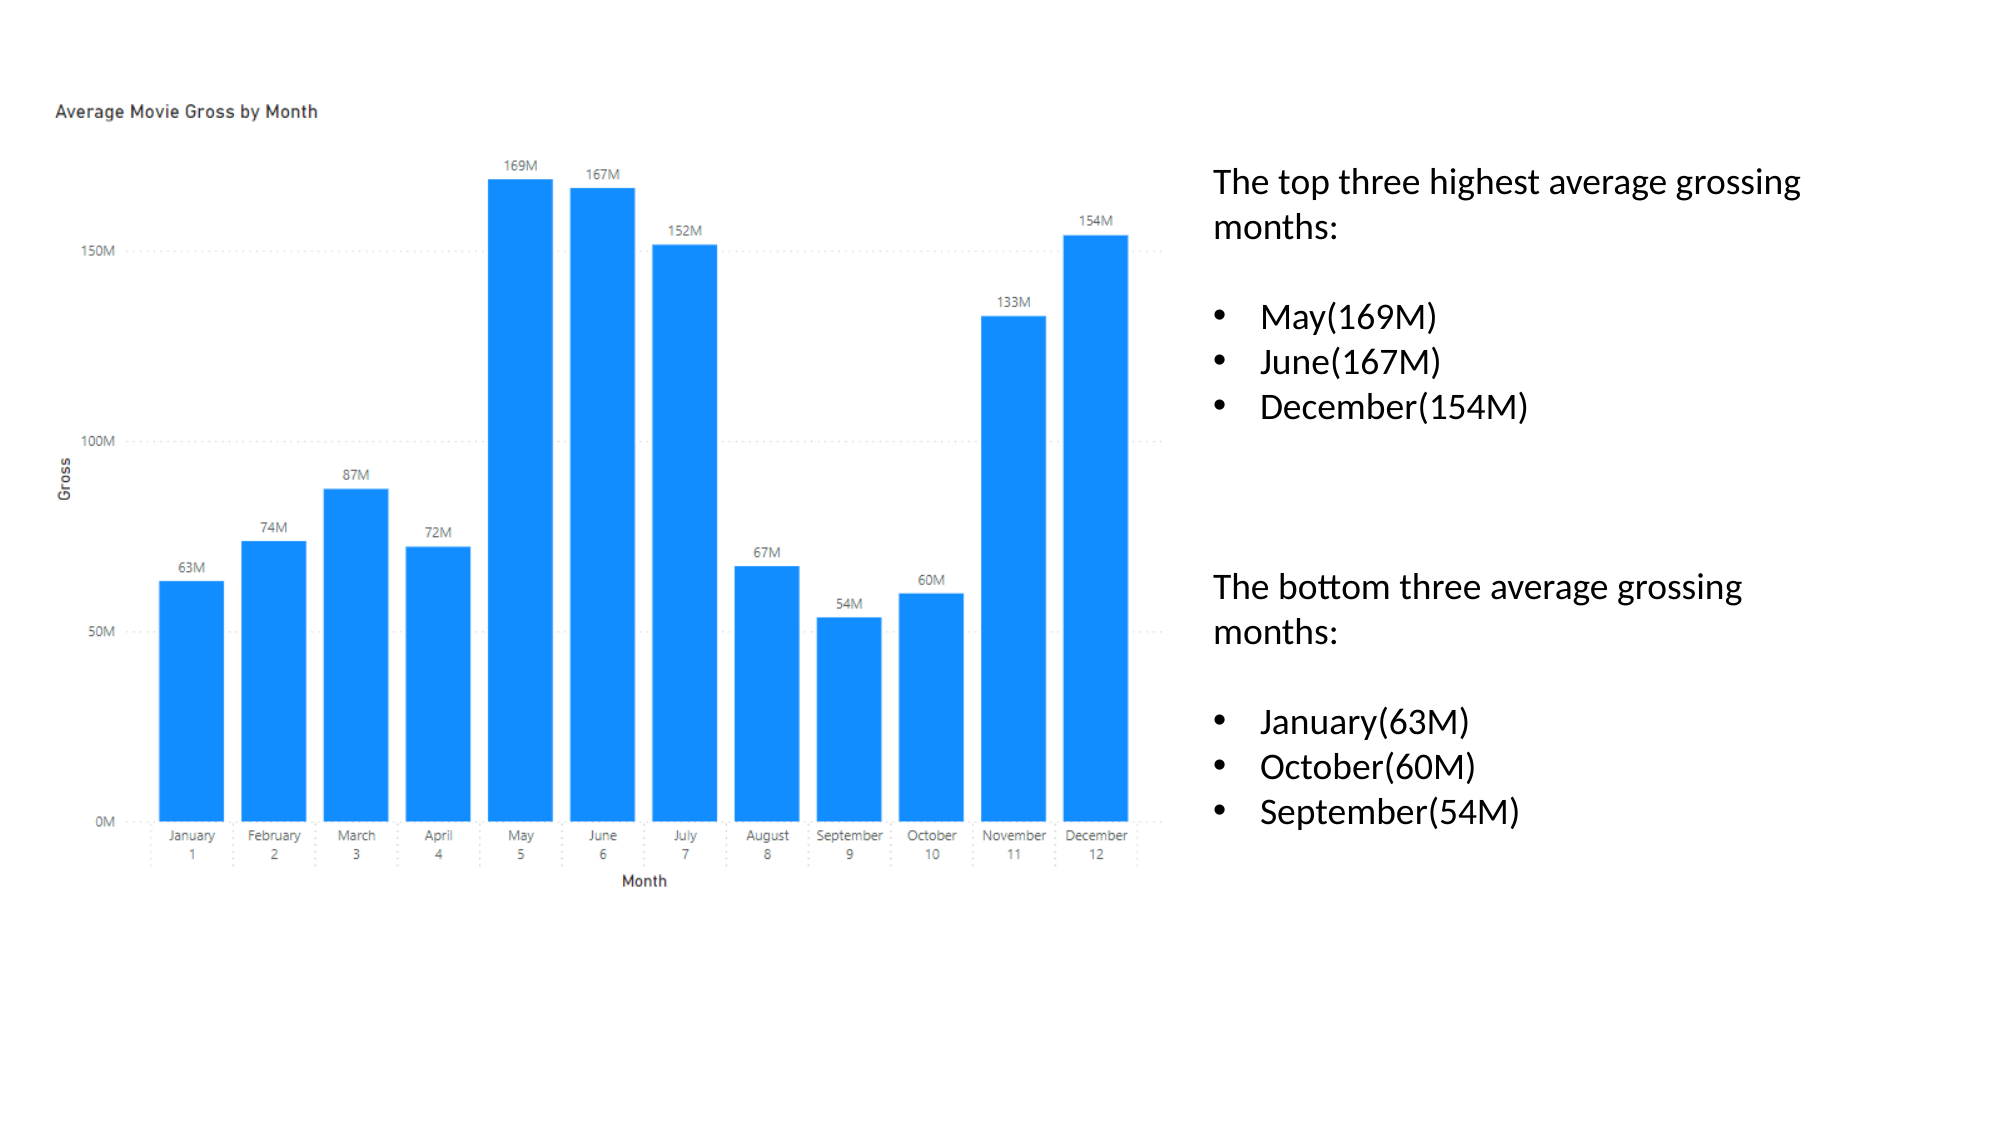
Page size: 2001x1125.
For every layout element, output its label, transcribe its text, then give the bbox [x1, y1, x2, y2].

text_box The top three highest average grossing months: May(169M) June(167M) December(154M) The bottom three average grossing months: January(63M) October(60M) September(54M) [1198, 149, 1866, 840]
picture [50, 103, 1169, 893]
